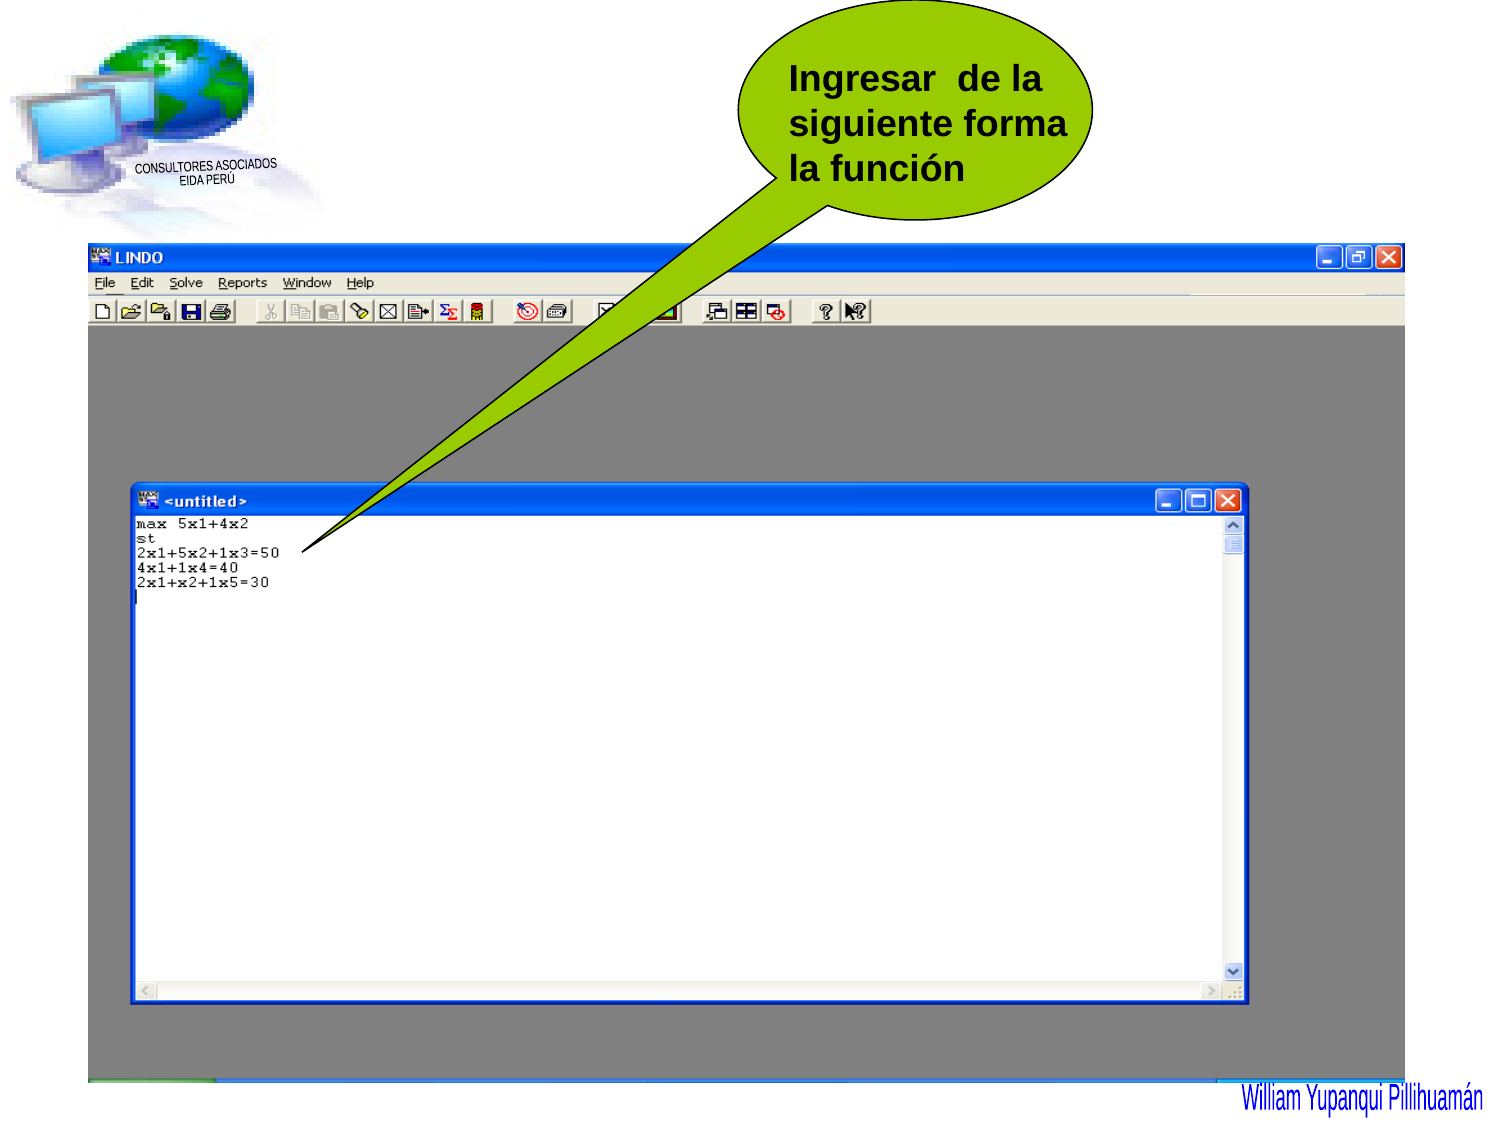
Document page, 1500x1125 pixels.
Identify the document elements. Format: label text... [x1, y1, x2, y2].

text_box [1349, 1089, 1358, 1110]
text_box [738, 0, 1060, 176]
text_box [693, 180, 1026, 243]
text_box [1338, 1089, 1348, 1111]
picture [5, 7, 1405, 1083]
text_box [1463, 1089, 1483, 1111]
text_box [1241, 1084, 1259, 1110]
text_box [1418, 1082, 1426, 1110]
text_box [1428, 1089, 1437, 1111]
text_box Ingresar de la siguiente forma la función [773, 46, 1094, 196]
